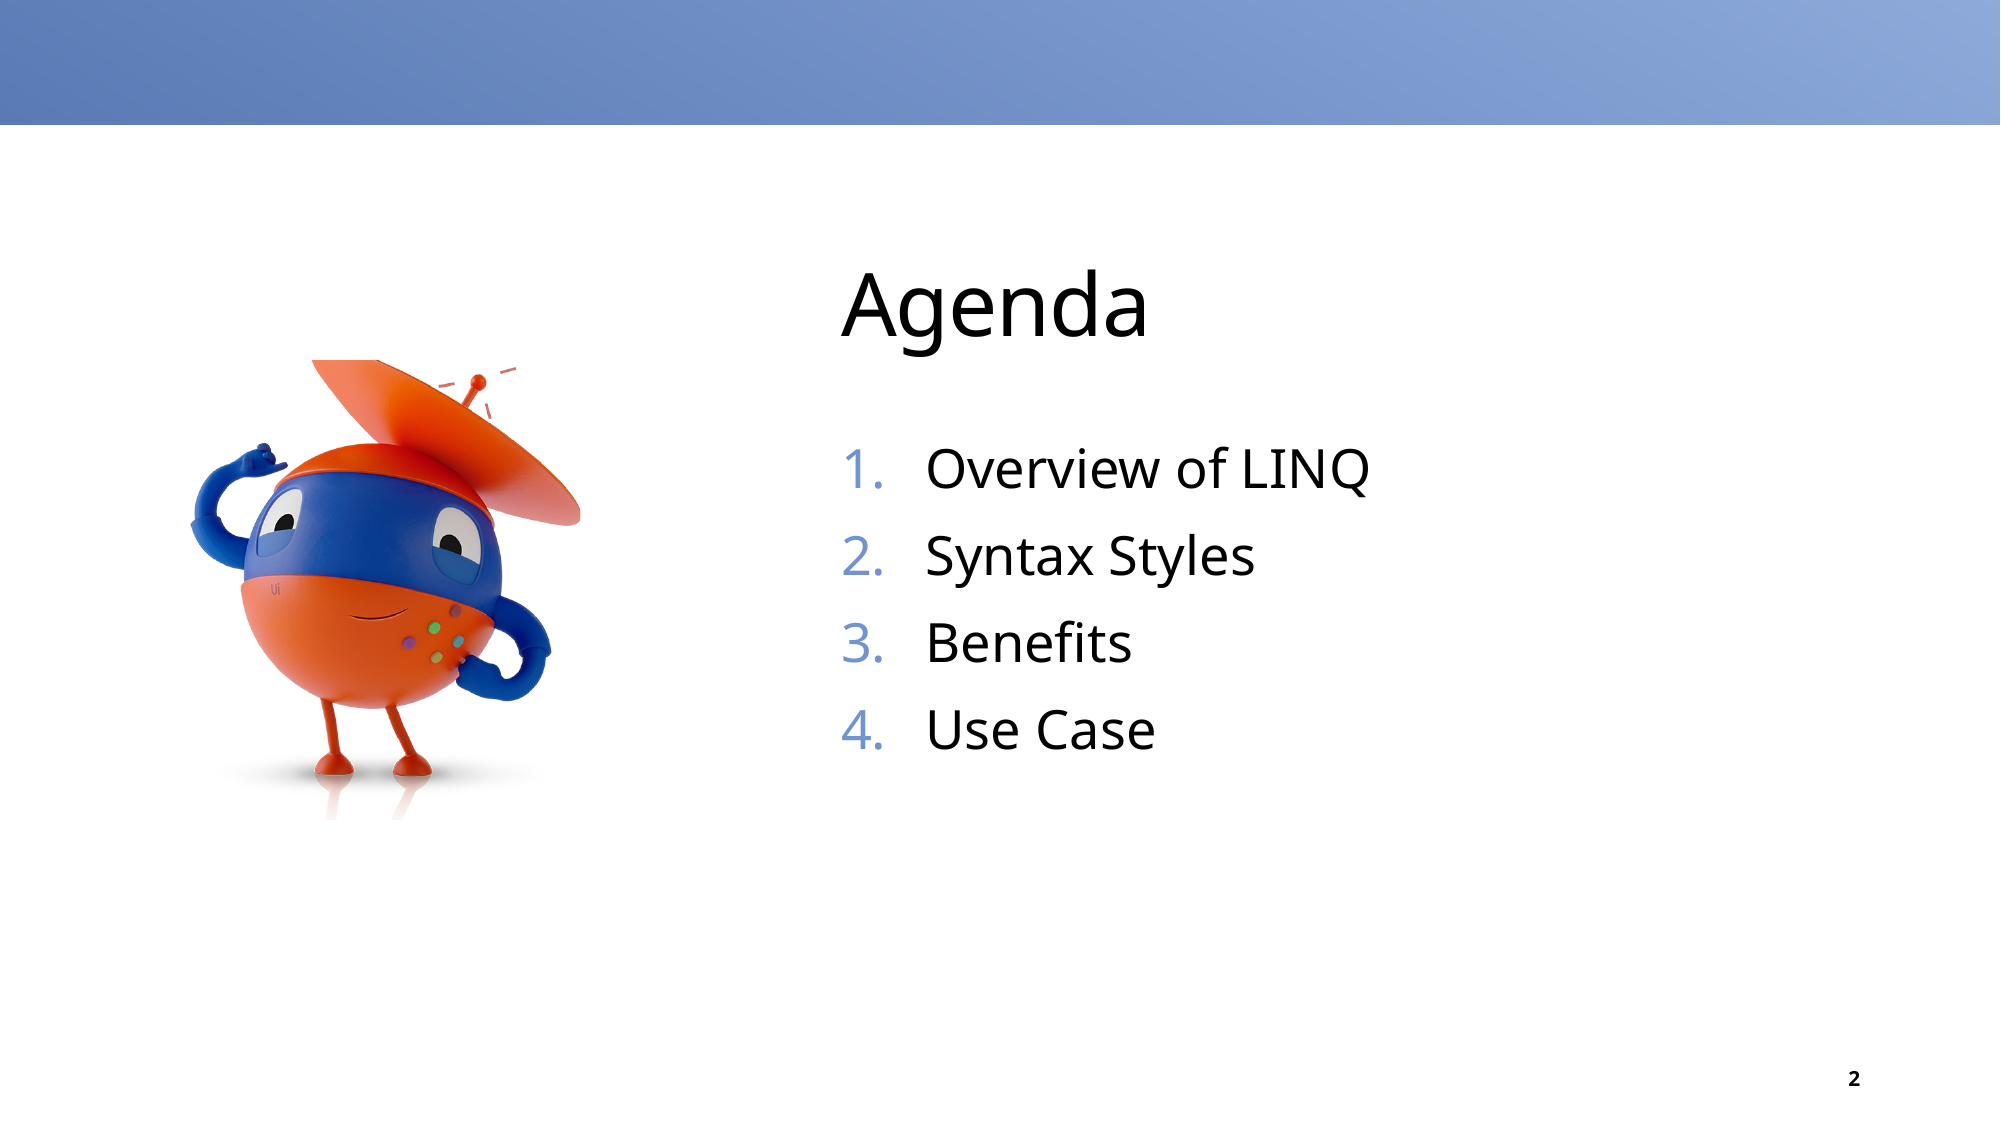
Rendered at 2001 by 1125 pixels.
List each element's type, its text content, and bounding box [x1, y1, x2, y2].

title Agenda [826, 248, 1810, 423]
slide_number 2 [1788, 1050, 1875, 1110]
picture [190, 360, 581, 821]
list Overview of LINQ Syntax Styles Benefits Use Case [826, 423, 1810, 986]
